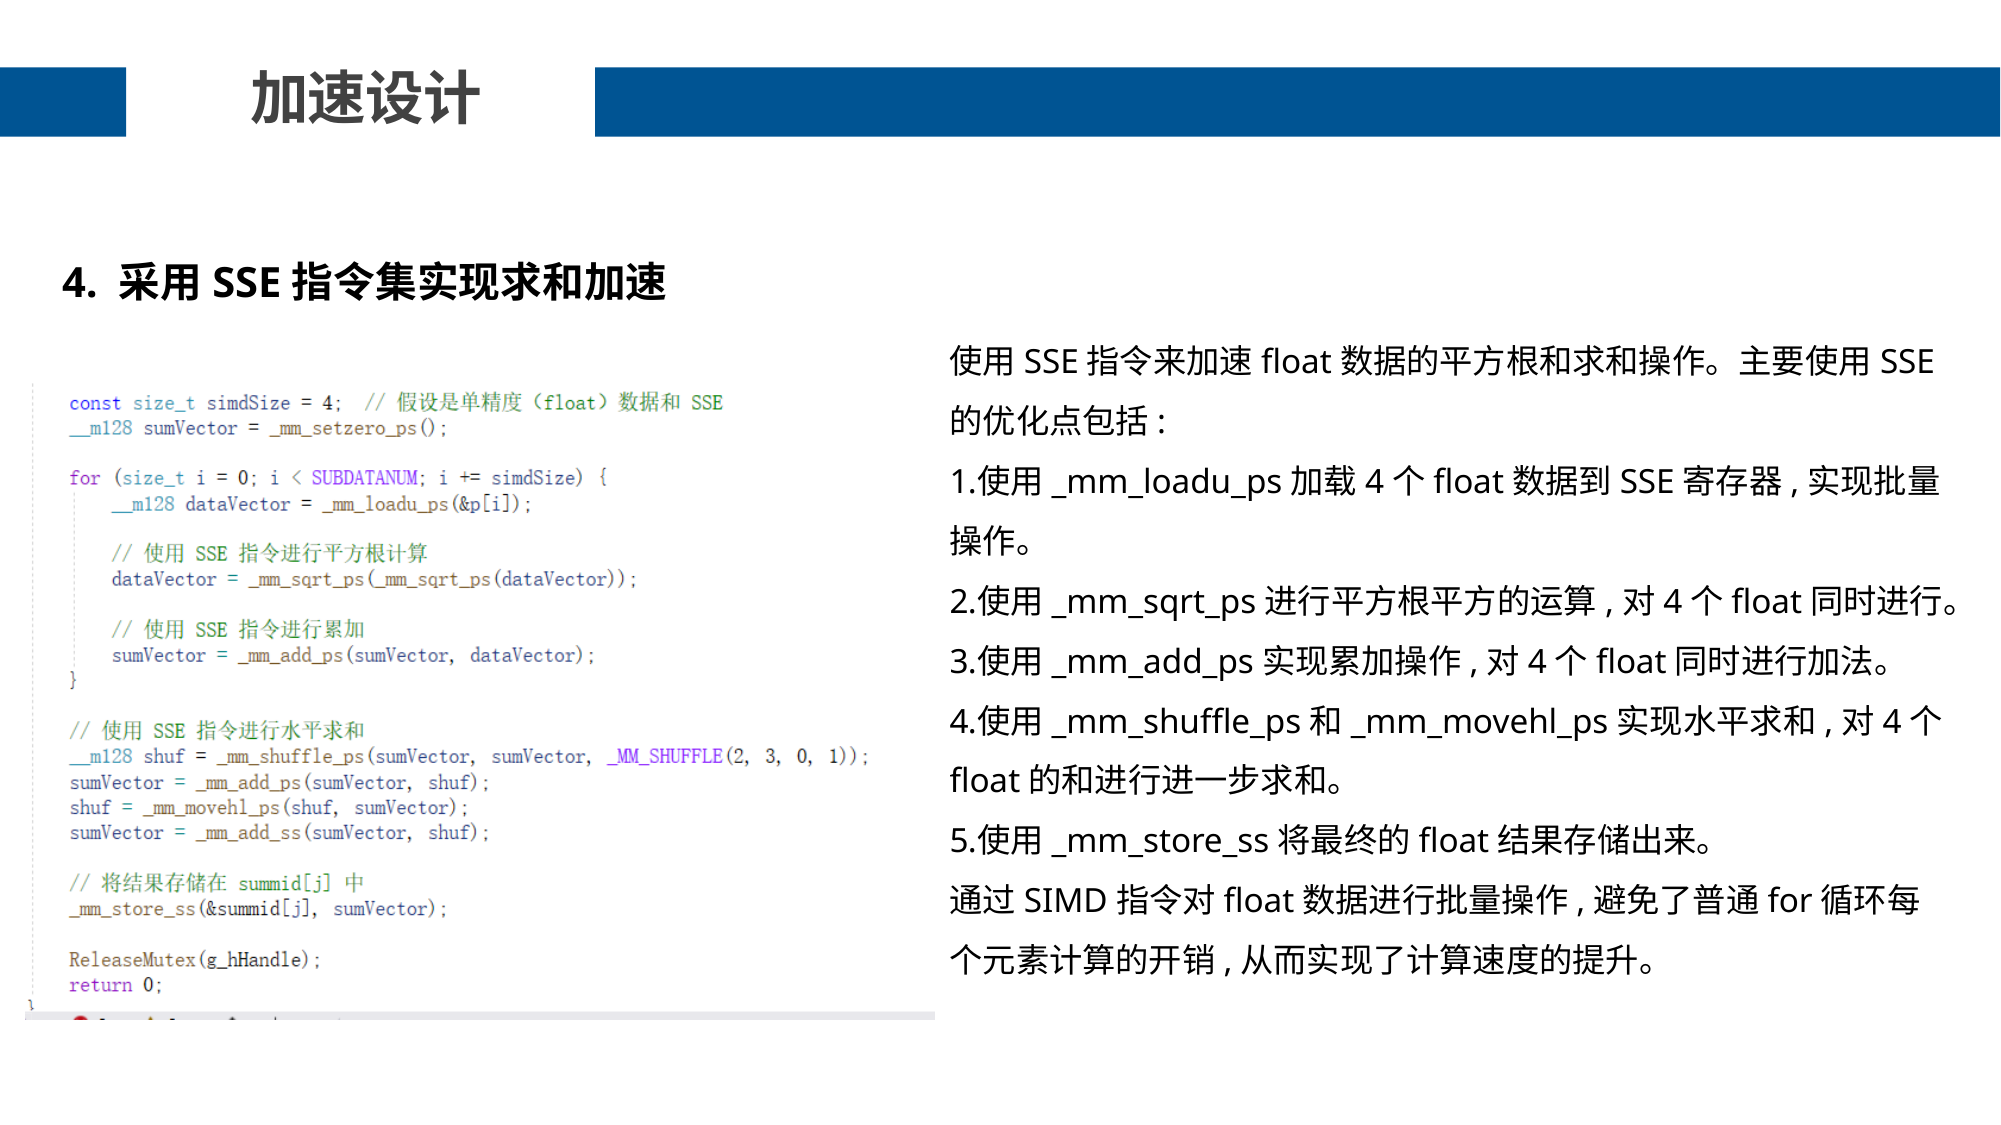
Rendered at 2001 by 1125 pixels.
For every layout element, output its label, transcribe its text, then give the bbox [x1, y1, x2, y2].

text_box 使用SSE指令来加速float数据的平方根和求和操作。主要使用SSE的优化点包括: 使用_mm_loadu_ps加载4个float数据到SSE寄存器,实现批量操作。 使用_mm_sqrt_ps进行平方根平方的运算,对4个float同时进行。 使用_mm_add_ps实现累加操作,对4个float同时进行加法。 使用_mm_shuffle_ps和_mm_movehl_ps实现水平求和,对4个float的和进行进一步求和。 使用_mm_store_ss将最终的float结果存储出来。 通过SIMD指令对float数据进行批量操作,避免了普通for循环每个元素计算的开销,从而实现了计算速度的提升。 [934, 313, 1968, 987]
picture [25, 381, 935, 1020]
text_box 4. 采用SSE指令集实现求和加速 [47, 197, 1953, 313]
title 加速设计 [153, 51, 580, 150]
